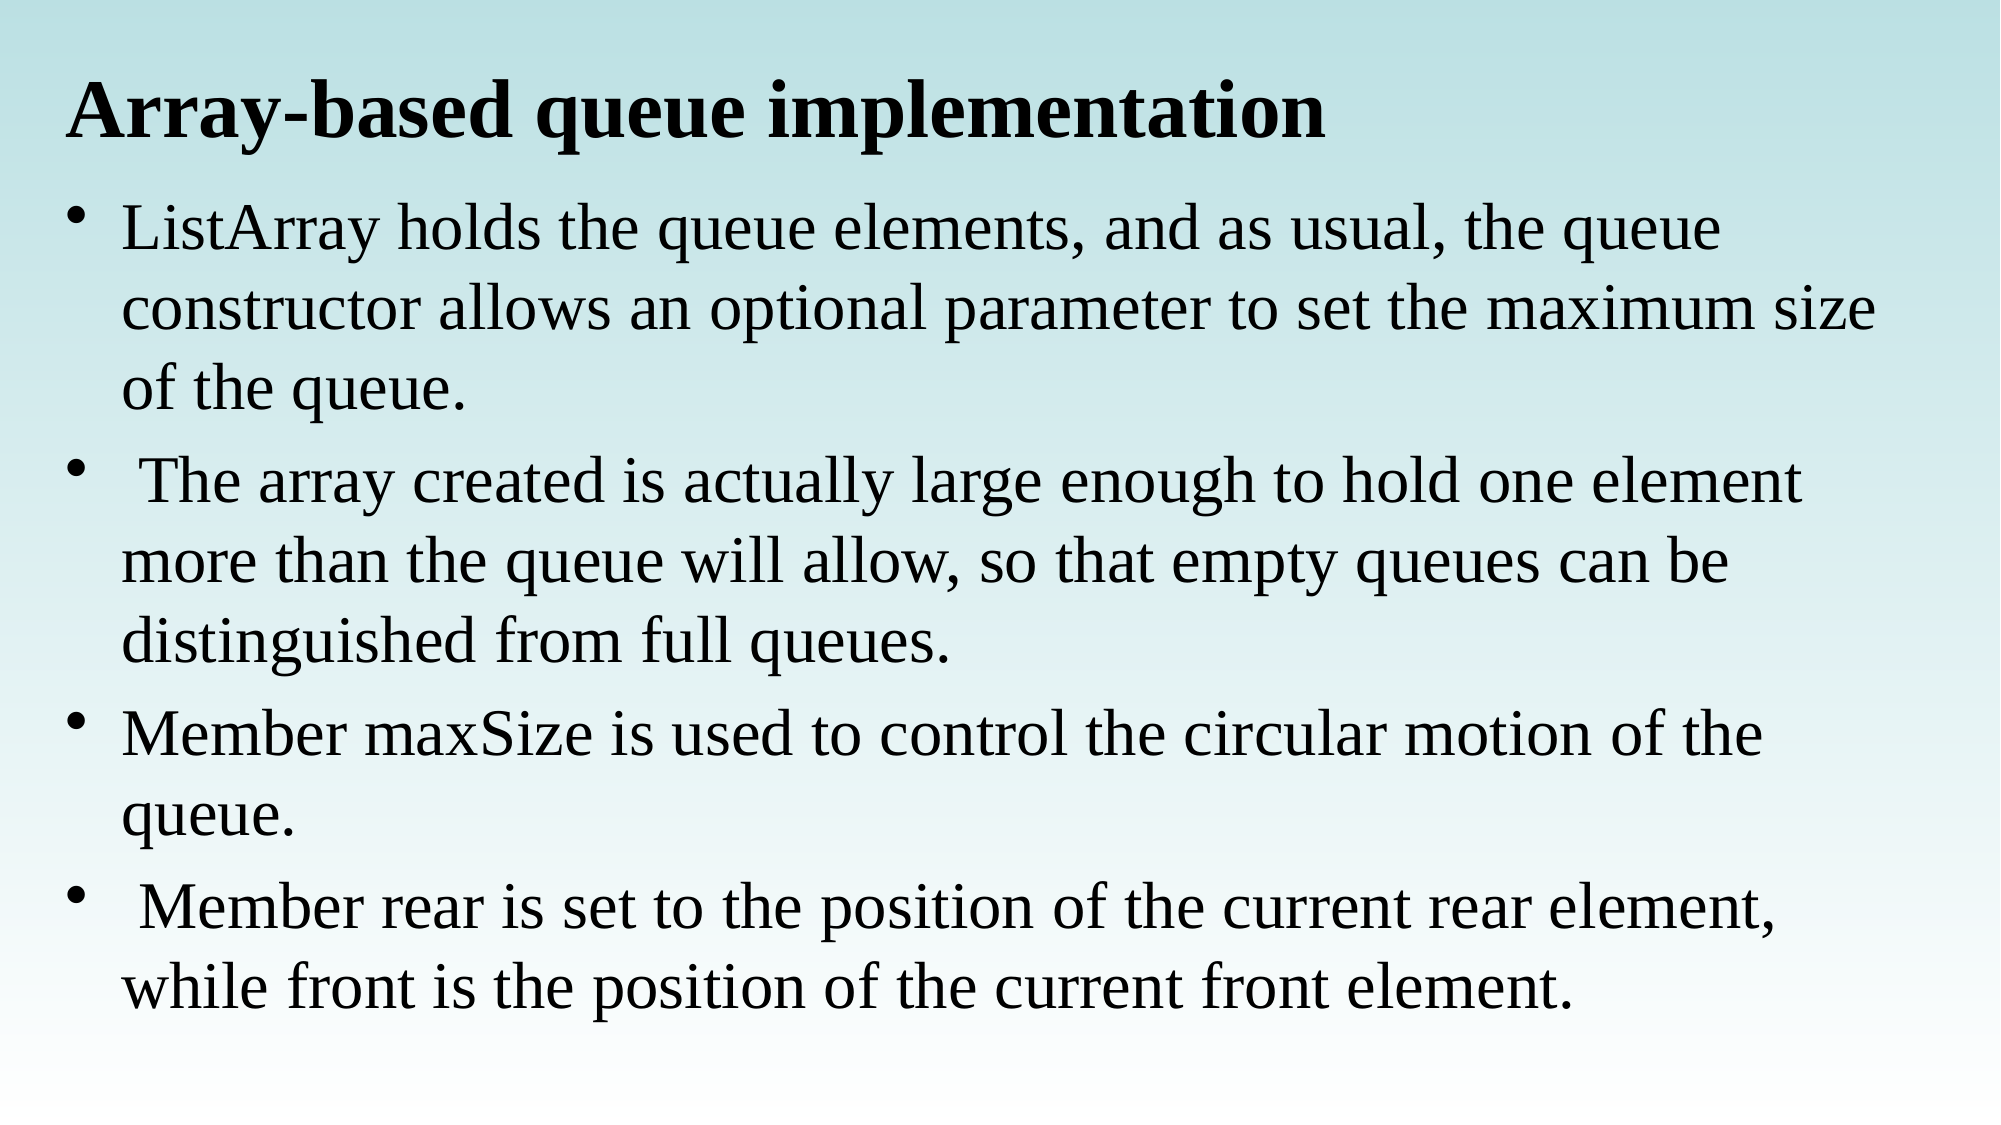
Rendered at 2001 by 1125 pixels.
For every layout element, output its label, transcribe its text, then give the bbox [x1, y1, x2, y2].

title Array-based queue implementation [50, 45, 1950, 163]
list ListArray holds the queue elements, and as usual, the queue constructor allows an optional parameter to set the maximum size of the queue. The array created is actually large enough to hold one element more than the queue will allow, so that empty queues can be distinguished from full queues. Member maxSize is used to control the circular motion of the queue. Member rear is set to the position of the current rear element, while front is the position of the current front element. [50, 174, 1950, 1050]
